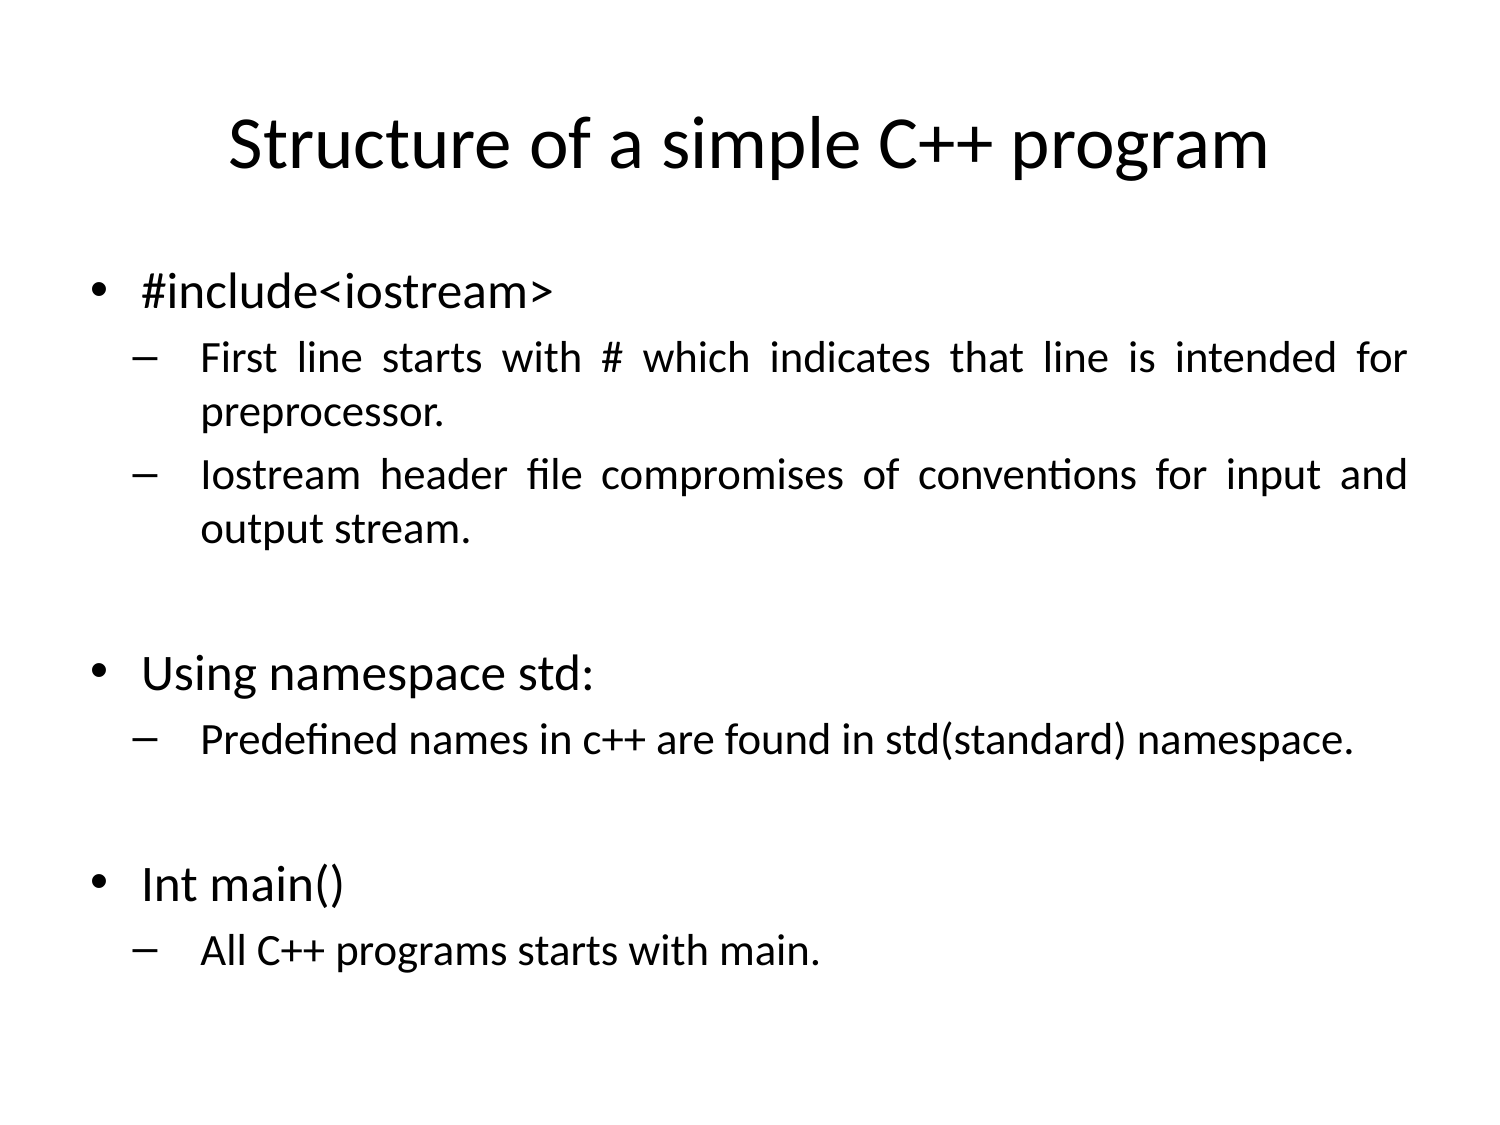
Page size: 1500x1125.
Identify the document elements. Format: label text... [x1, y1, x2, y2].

title Structure of a simple C++ program [75, 45, 1425, 233]
list #include<iostream> First line starts with # which indicates that line is intended for preprocessor. Iostream header file compromises of conventions for input and output stream. Using namespace std: Predefined names in c++ are found in std(standard) namespace. Int main() All C++ programs starts with main. [75, 249, 1425, 986]
